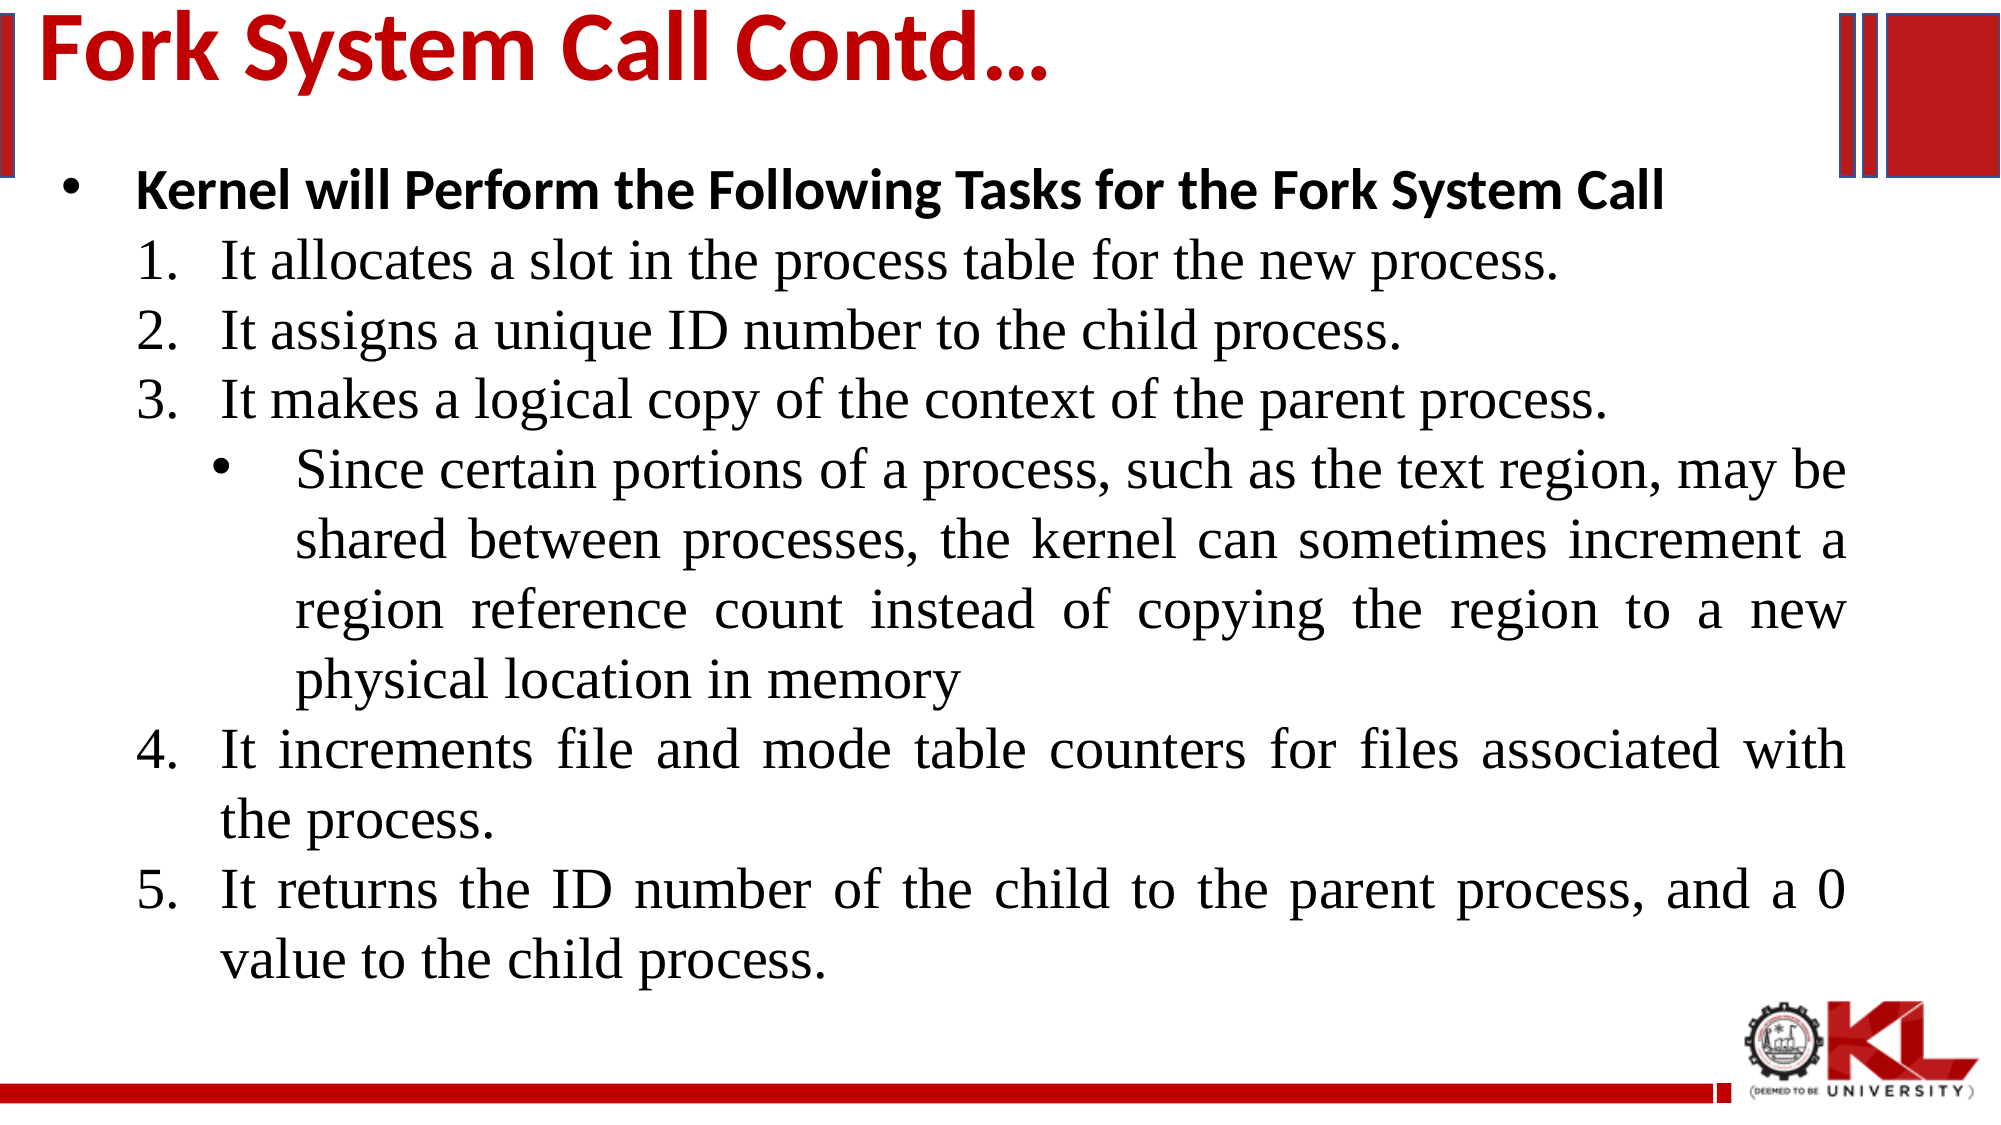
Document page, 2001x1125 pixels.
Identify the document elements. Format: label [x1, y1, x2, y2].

text_box [0, 0, 2000, 1104]
